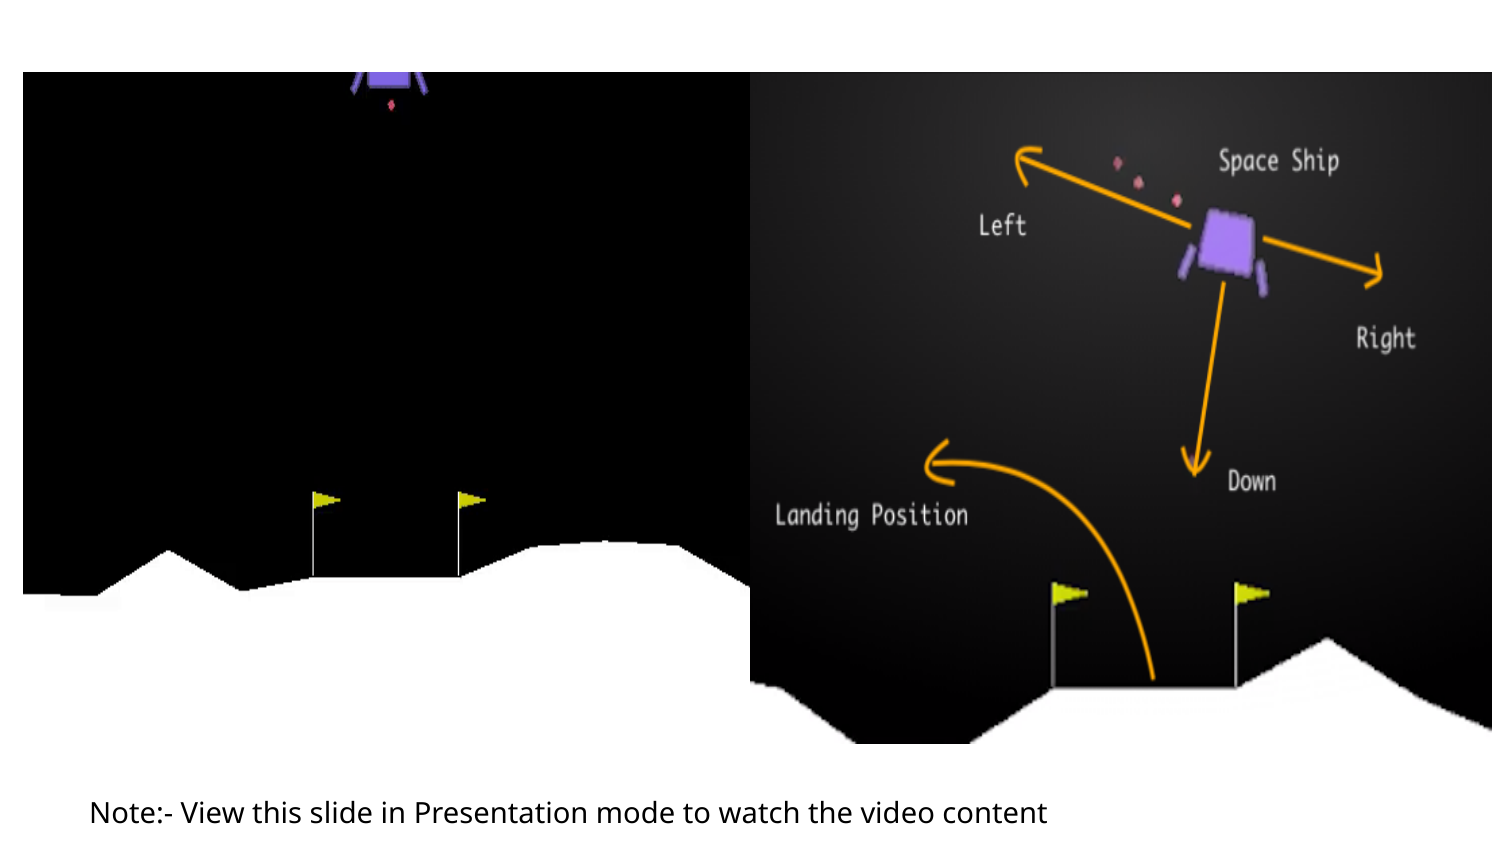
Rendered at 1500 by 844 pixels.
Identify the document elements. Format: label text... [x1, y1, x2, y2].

text_box Note:- View this slide in Presentation mode to watch the video content [74, 779, 1117, 844]
picture [23, 72, 1492, 745]
